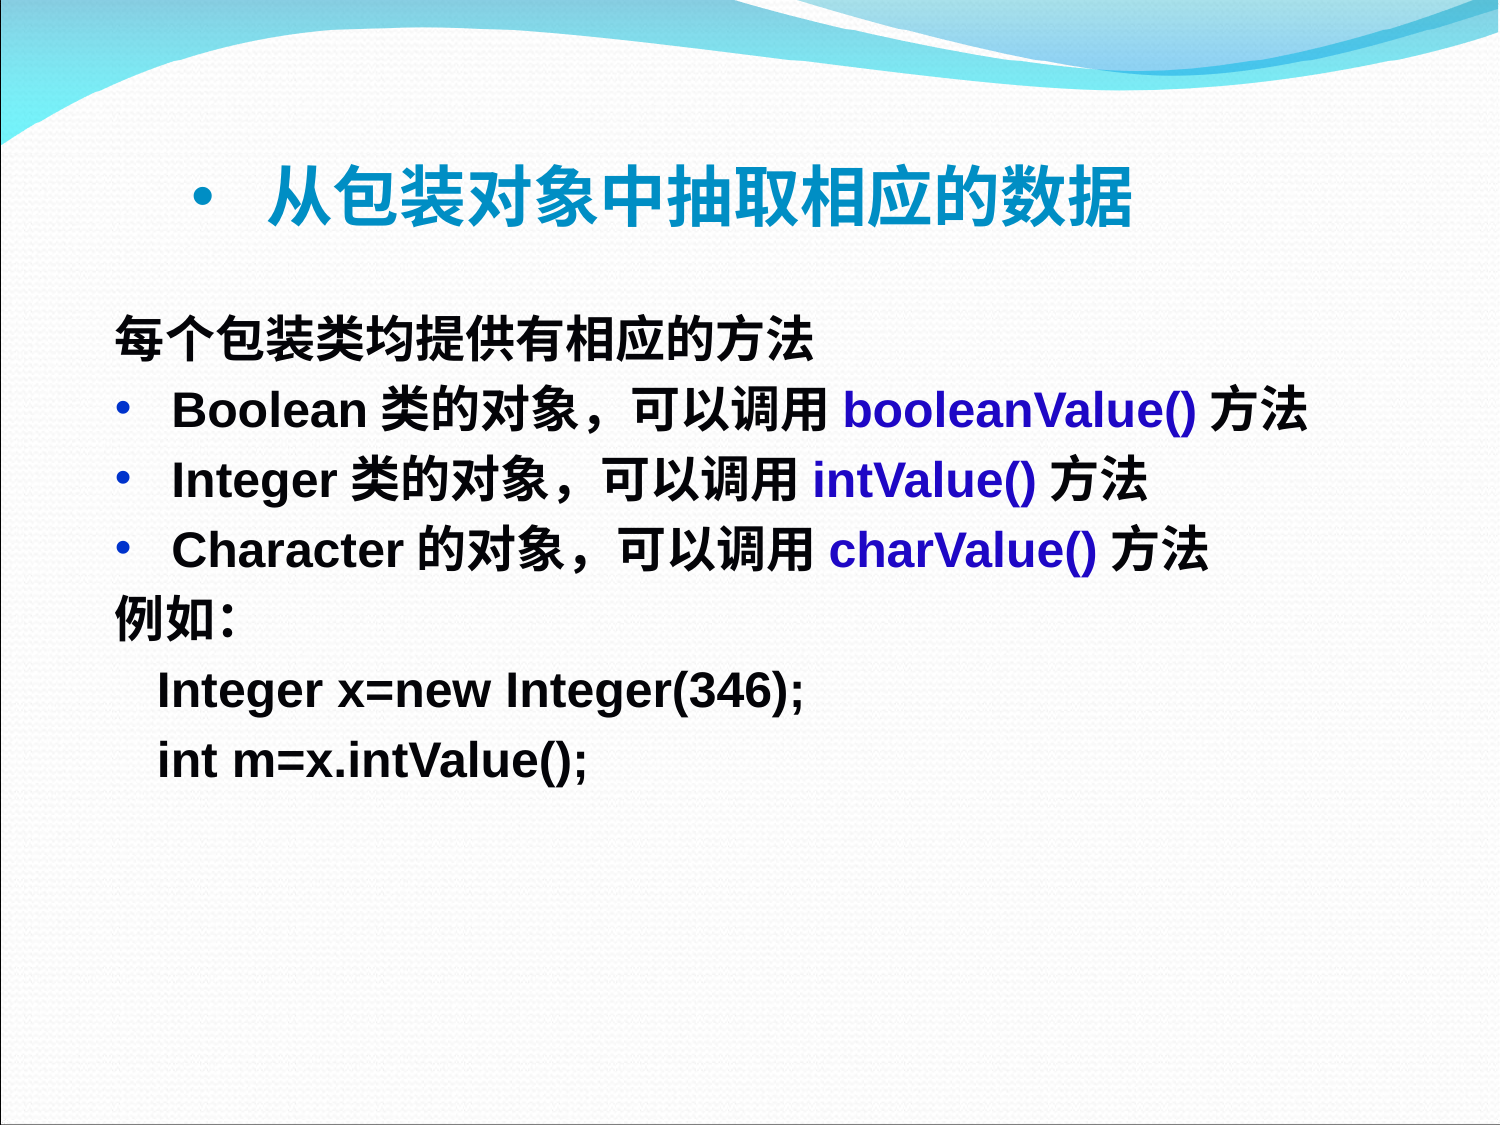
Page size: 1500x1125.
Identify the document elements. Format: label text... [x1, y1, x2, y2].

picture [0, 0, 1500, 1125]
list 每个包装类均提供有相应的方法 Boolean类的对象，可以调用booleanValue()方法 Integer类的对象，可以调用intValue()方法 Character的对象，可以调用charValue()方法 例如： Integer x=new Integer(346); int m=x.intValue(); [99, 299, 1425, 849]
title 从包装对象中抽取相应的数据 [88, 114, 1237, 236]
